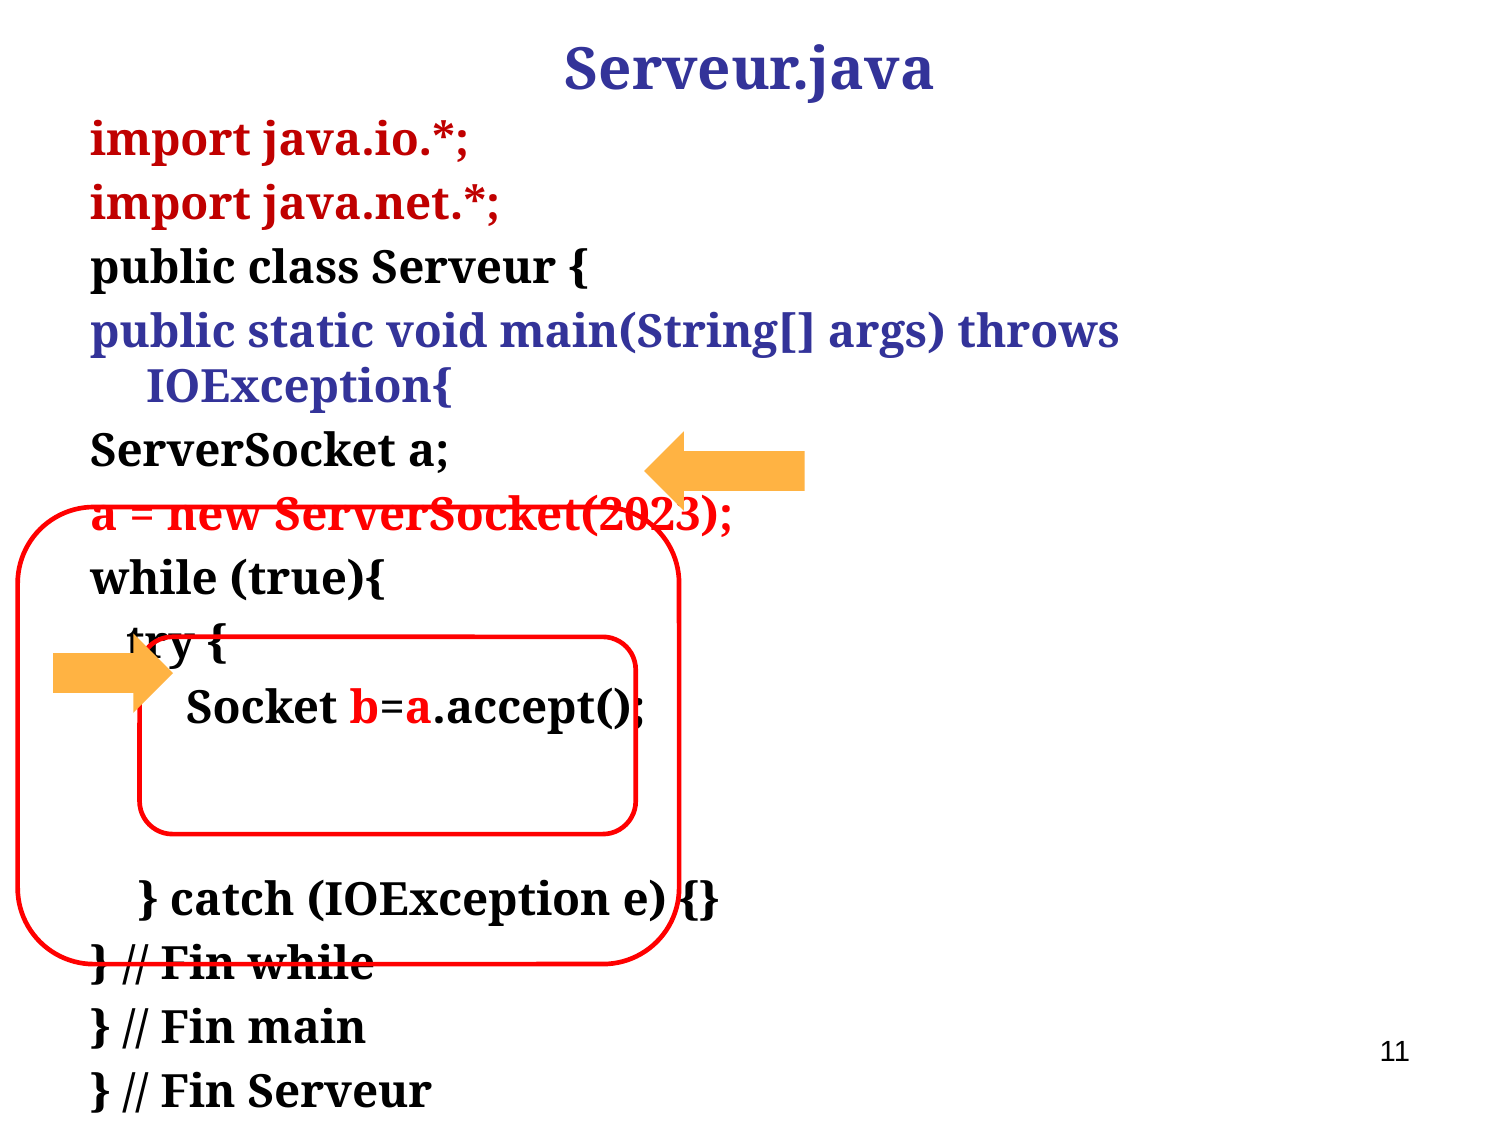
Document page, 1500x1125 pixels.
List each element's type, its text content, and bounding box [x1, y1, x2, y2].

slide_number 11 [1074, 1024, 1426, 1103]
list import java.io.*; import java.net.*; public class Serveur { public static void main(String[] args) throws IOException{ ServerSocket a; a = new ServerSocket(2023); while (true){ try { Socket b=a.accept(); } catch (IOException e) {} } // Fin while } // Fin main } // Fin Serveur [75, 101, 1425, 1024]
text_box [17, 506, 680, 965]
text_box [53, 633, 174, 713]
title Serveur.java [75, 19, 1425, 101]
text_box [139, 636, 636, 835]
text_box [644, 431, 805, 511]
